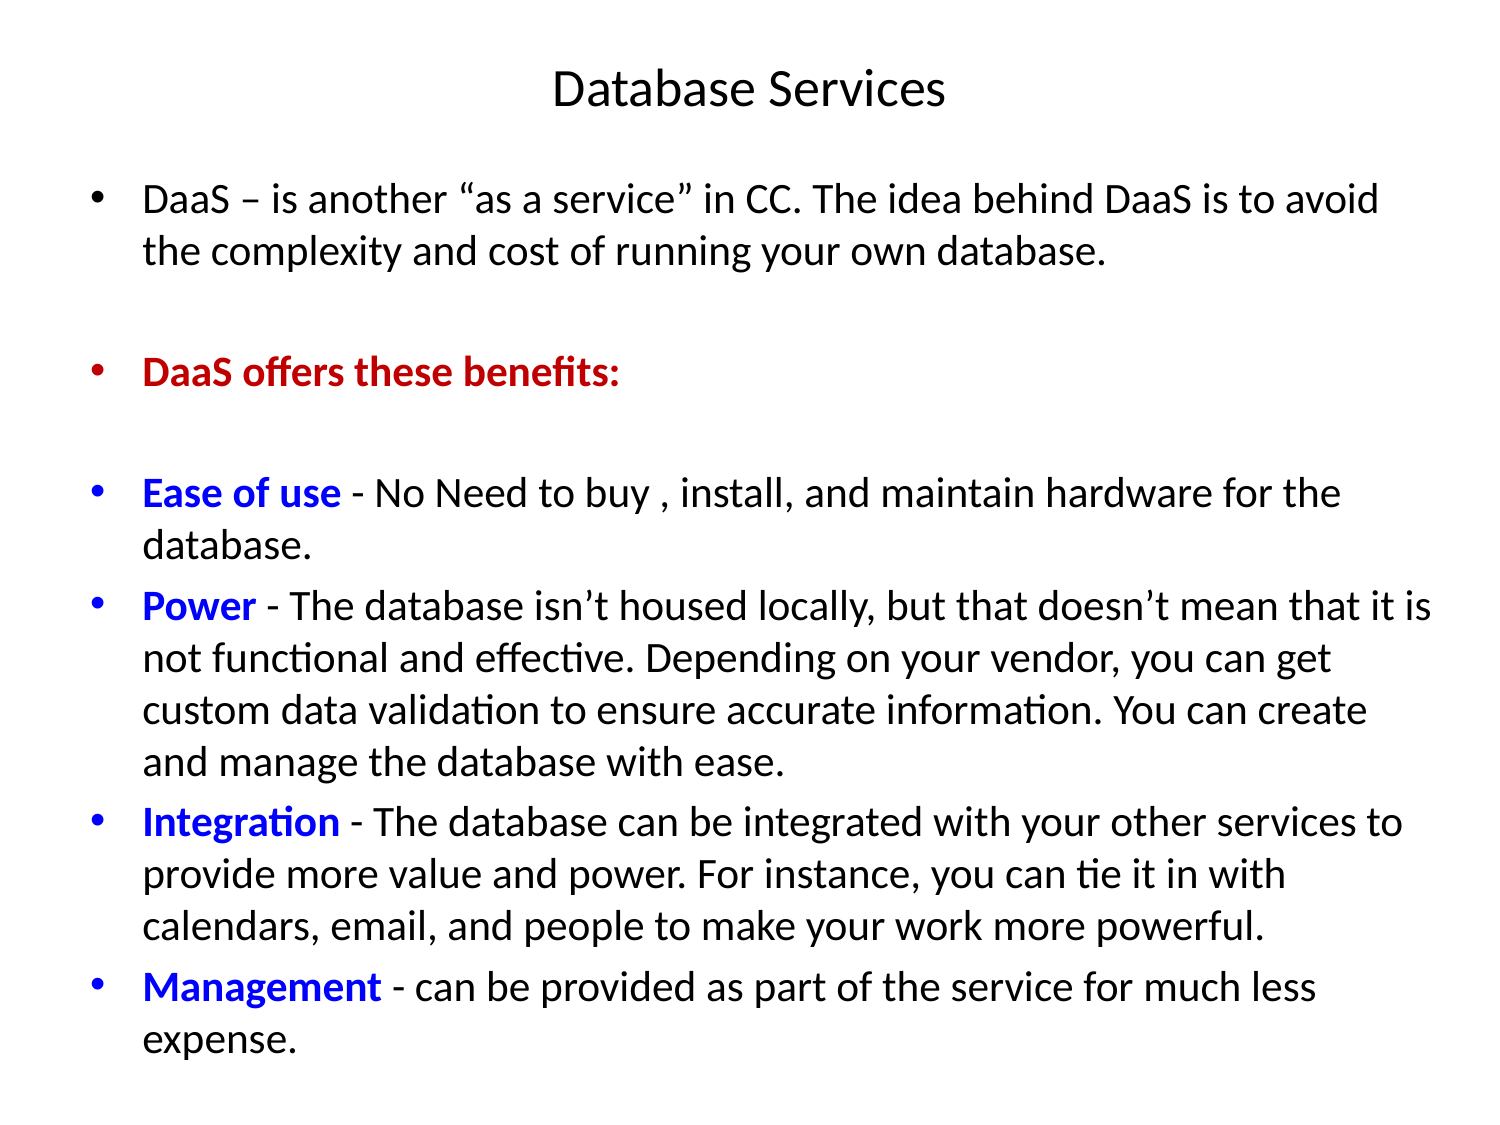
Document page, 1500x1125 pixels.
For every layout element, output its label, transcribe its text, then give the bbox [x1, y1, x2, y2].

title Database Services [75, 45, 1425, 125]
list DaaS – is another “as a service” in CC. The idea behind DaaS is to avoid the complexity and cost of running your own database. DaaS offers these benefits: Ease of use - No Need to buy , install, and maintain hardware for the database. Power - The database isn’t housed locally, but that doesn’t mean that it is not functional and effective. Depending on your vendor, you can get custom data validation to ensure accurate information. You can create and manage the database with ease. Integration - The database can be integrated with your other services to provide more value and power. For instance, you can tie it in with calendars, email, and people to make your work more powerful. Management - can be provided as part of the service for much less expense. [75, 162, 1450, 1075]
